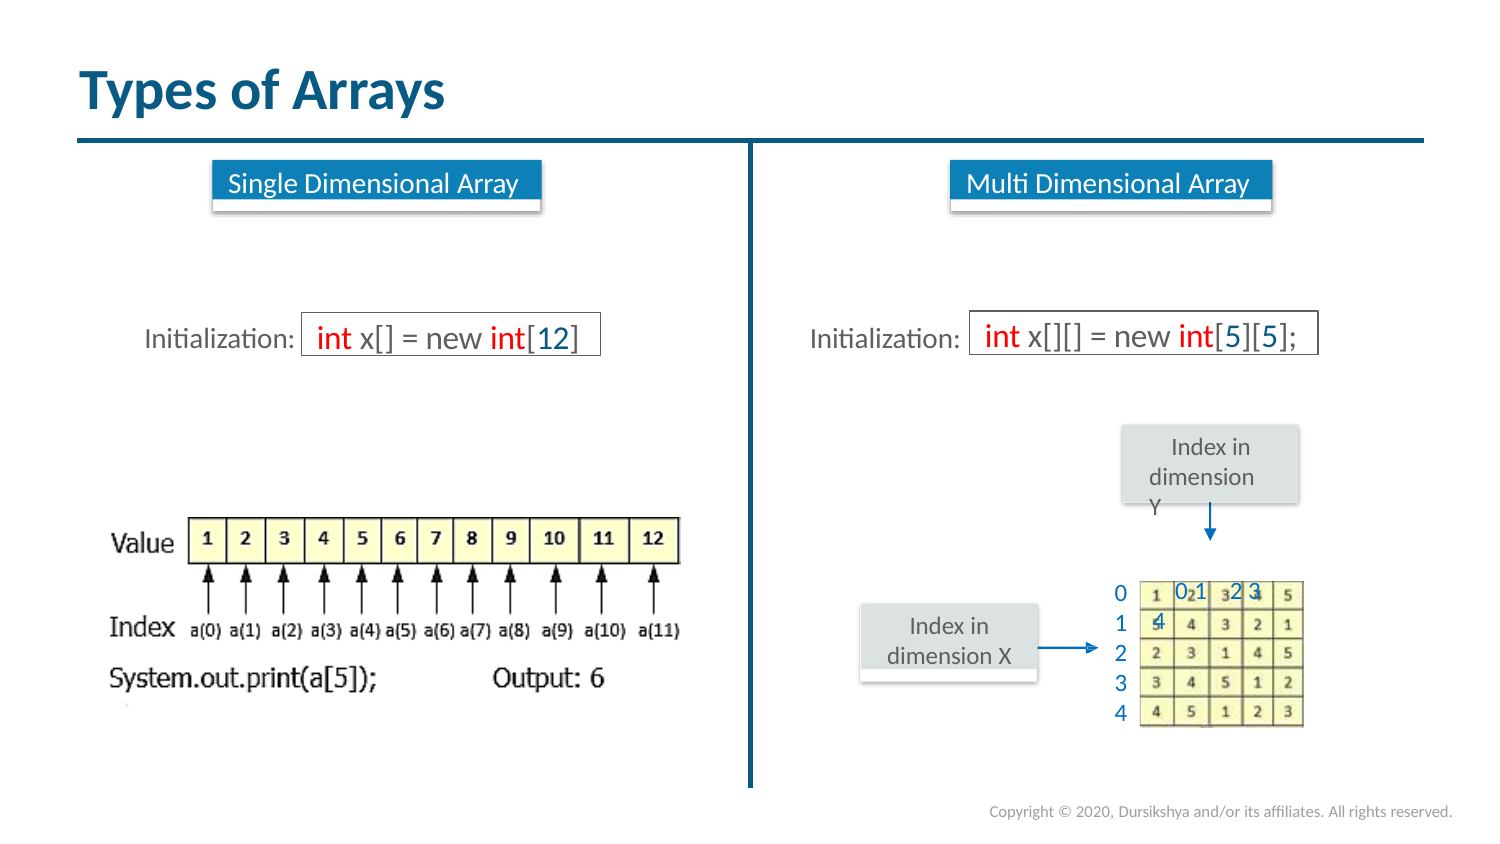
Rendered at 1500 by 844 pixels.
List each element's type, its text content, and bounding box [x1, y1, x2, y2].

title Types of Arrays [77, 49, 453, 134]
footer Copyright © 2020, Dursikshya and/or its affiliates. All rights reserved. [987, 803, 1470, 844]
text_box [853, 599, 1099, 691]
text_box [74, 135, 1427, 791]
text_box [109, 420, 1305, 728]
